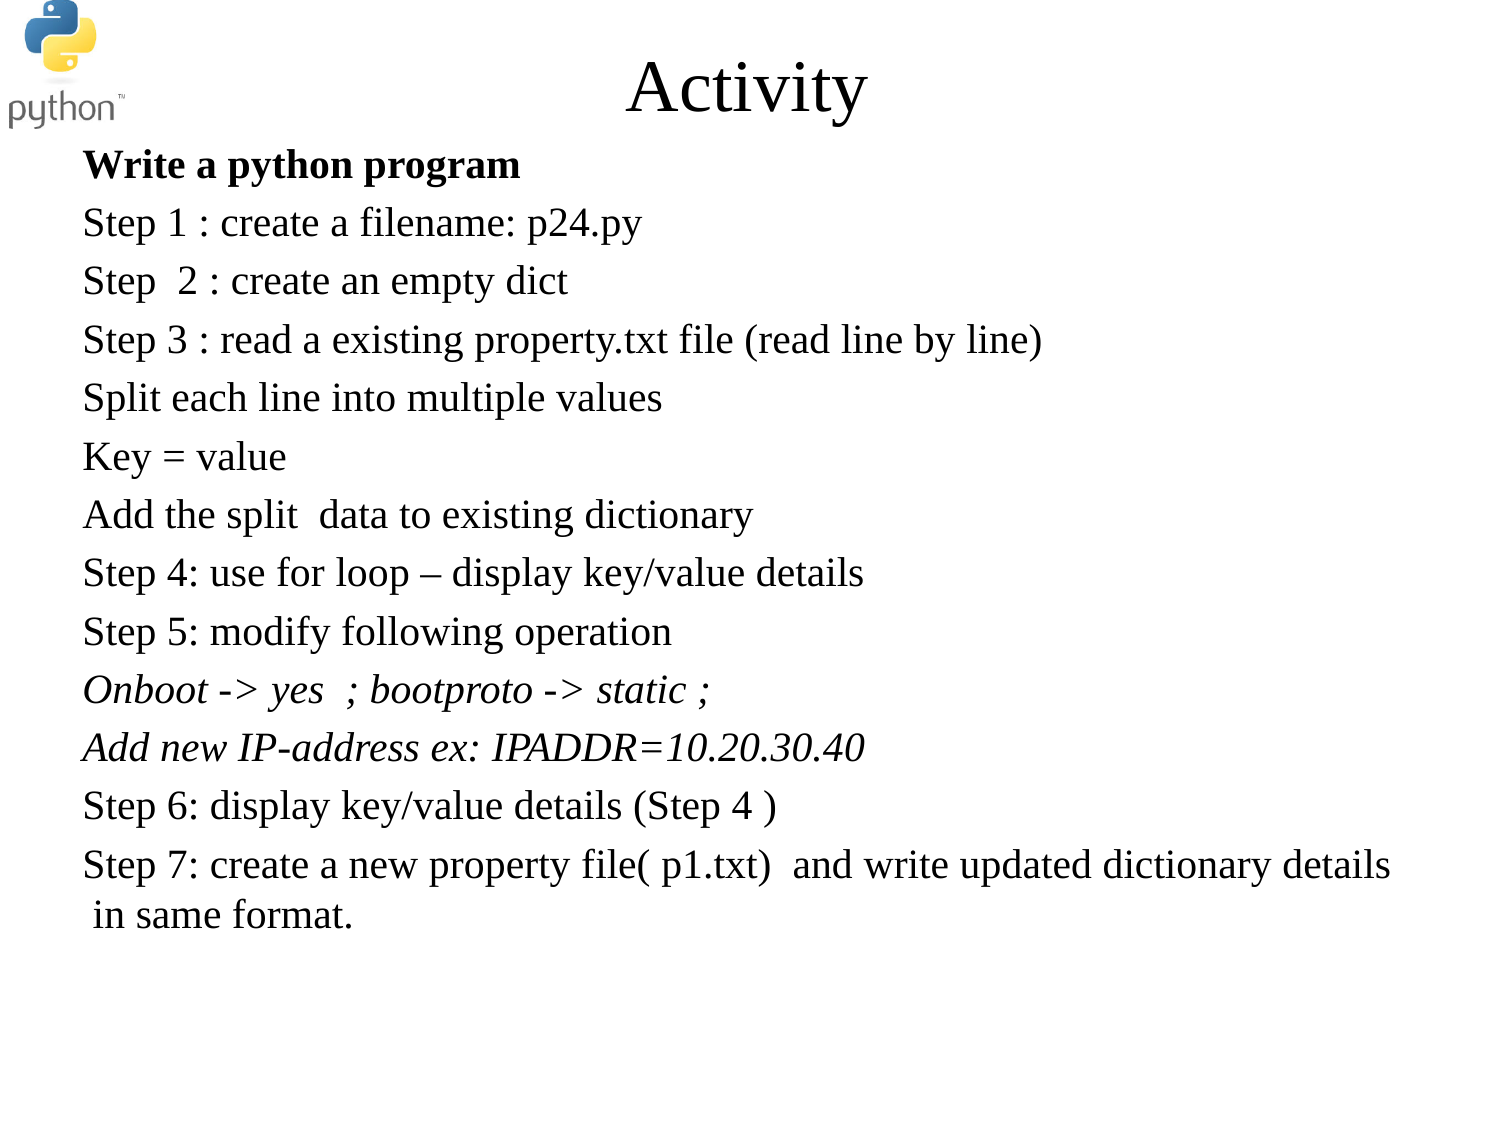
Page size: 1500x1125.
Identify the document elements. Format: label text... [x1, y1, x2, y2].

picture [9, 0, 126, 130]
list Write a python program Step 1 : create a filename: p24.py Step 2 : create an empty dict Step 3 : read a existing property.txt file (read line by line) Split each line into multiple values Key = value Add the split data to existing dictionary Step 4: use for loop – display key/value details Step 5: modify following operation Onboot -> yes ; bootproto -> static ; Add new IP-address ex: IPADDR=10.20.30.40 Step 6: display key/value details (Step 4 ) Step 7: create a new property file( p1.txt) and write updated dictionary details in same format. [67, 128, 1418, 872]
title Activity [129, 29, 1423, 135]
